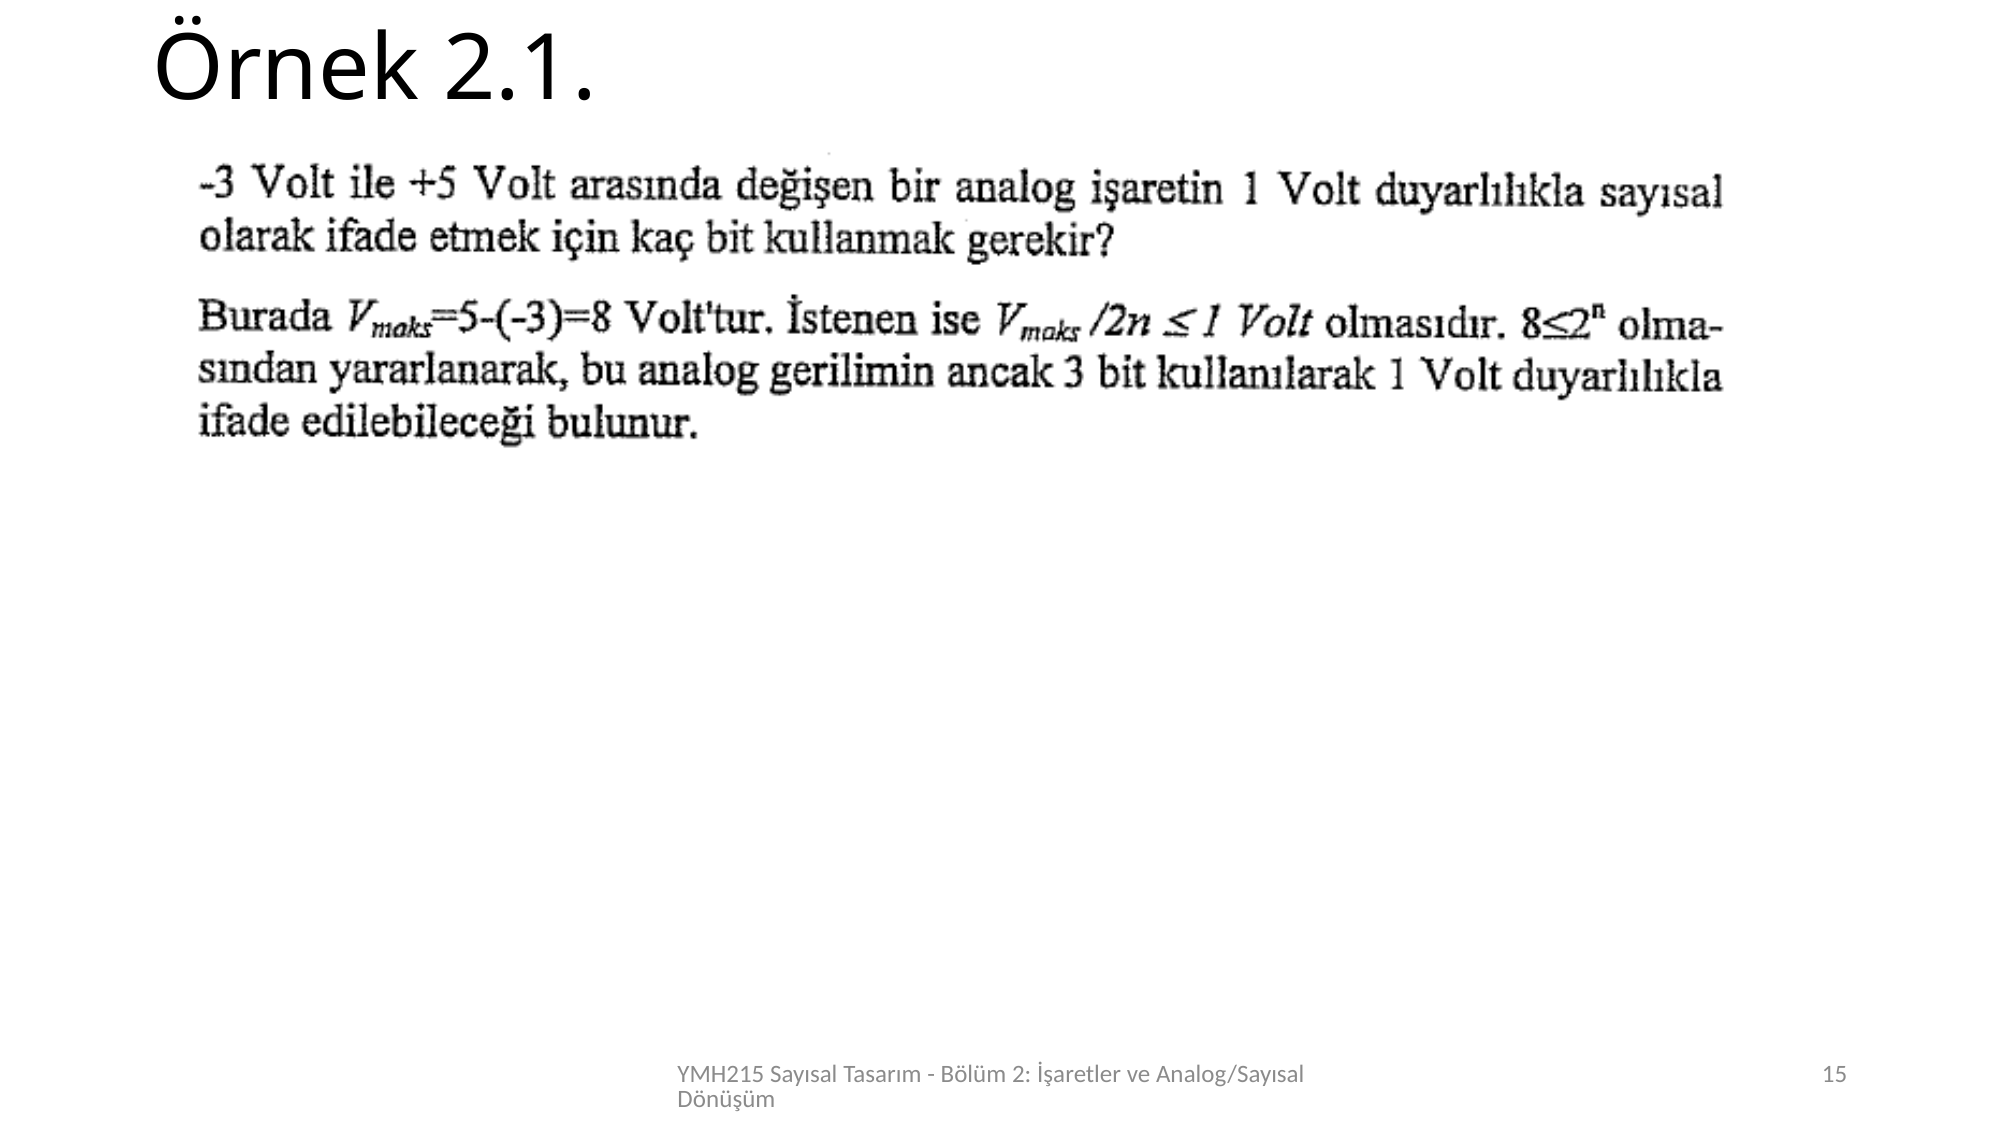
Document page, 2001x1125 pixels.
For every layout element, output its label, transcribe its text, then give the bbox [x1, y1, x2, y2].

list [137, 140, 1754, 493]
title Örnek 2.1. [137, 0, 1863, 141]
footer YMH215 Sayısal Tasarım - Bölüm 2: İşaretler ve Analog/Sayısal Dönüşüm [662, 1042, 1338, 1103]
slide_number 15 [1412, 1042, 1863, 1103]
